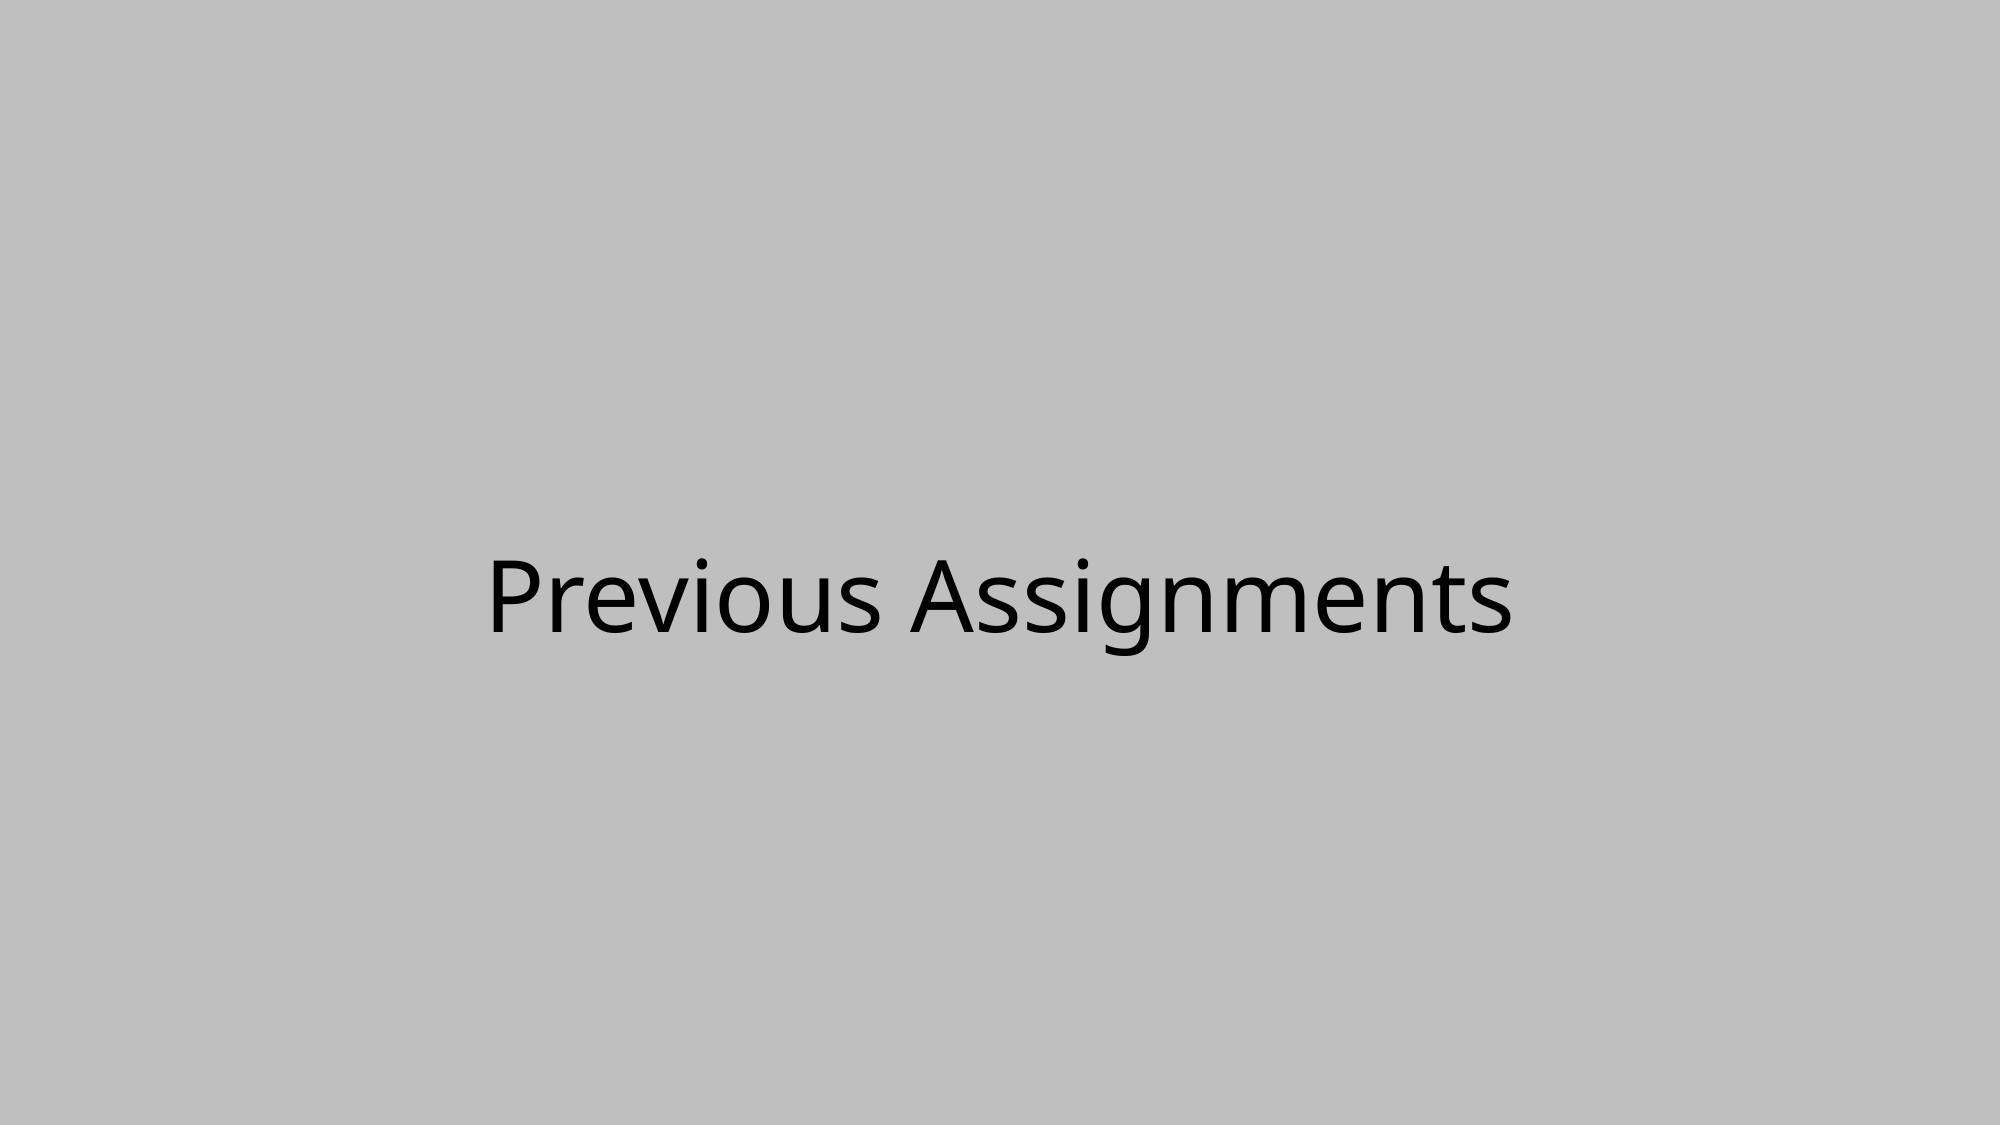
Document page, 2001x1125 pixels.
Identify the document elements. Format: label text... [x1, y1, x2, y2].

title Previous Assignments [249, 184, 1750, 663]
